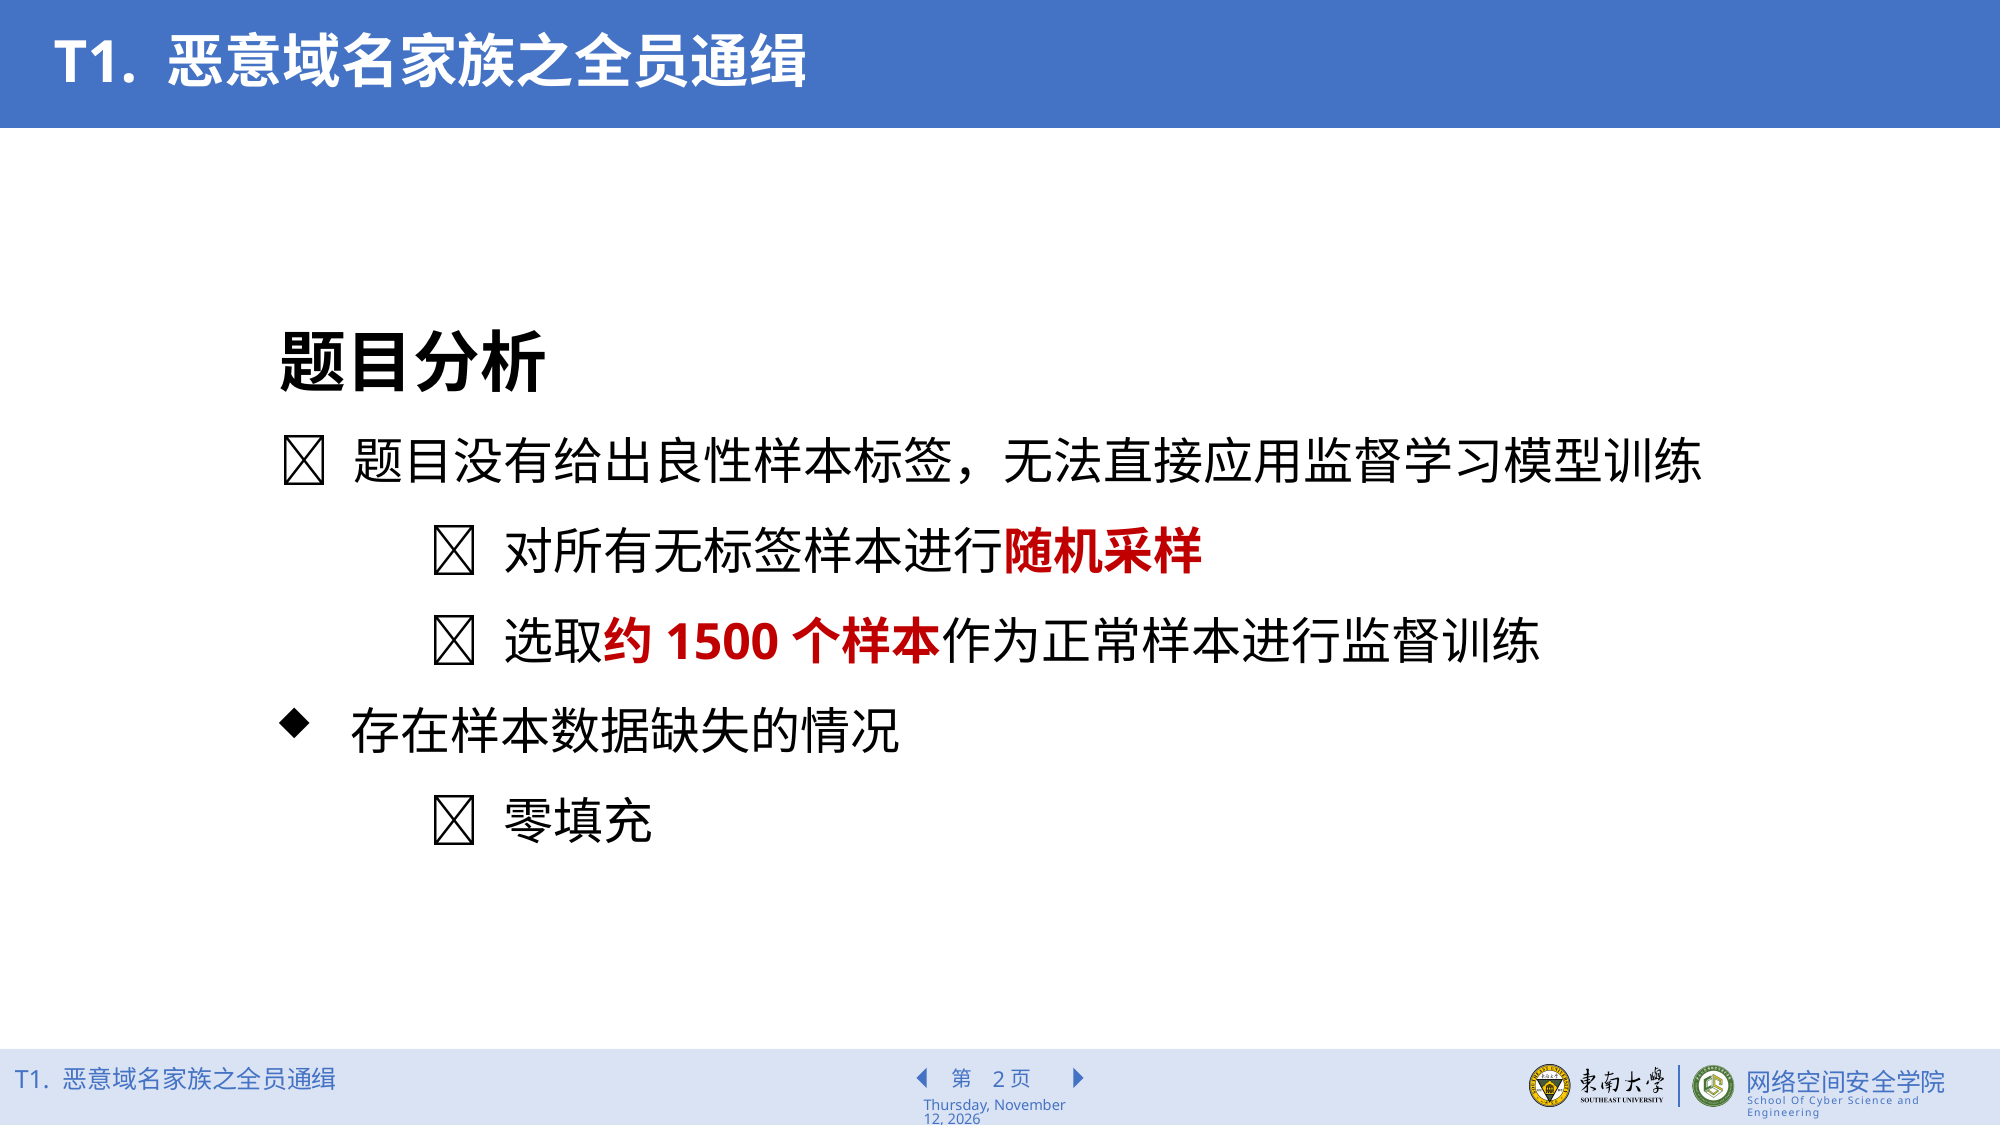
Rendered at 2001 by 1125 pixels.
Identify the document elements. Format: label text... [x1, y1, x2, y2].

picture [1529, 1064, 1664, 1107]
list T1. 恶意域名家族之全员通缉 [38, 21, 1960, 107]
text_box 题目分析  题目没有给出良性样本标签，无法直接应用监督学习模型训练  对所有无标签样本进行随机采样  选取约1500个样本作为正常样本进行监督训练 存在样本数据缺失的情况  零填充 [265, 272, 1733, 858]
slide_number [908, 1088, 1091, 1118]
picture [1692, 1064, 1735, 1107]
list T1. 恶意域名家族之全员通缉 [0, 1056, 671, 1098]
slide_number 2 [966, 1057, 1032, 1099]
